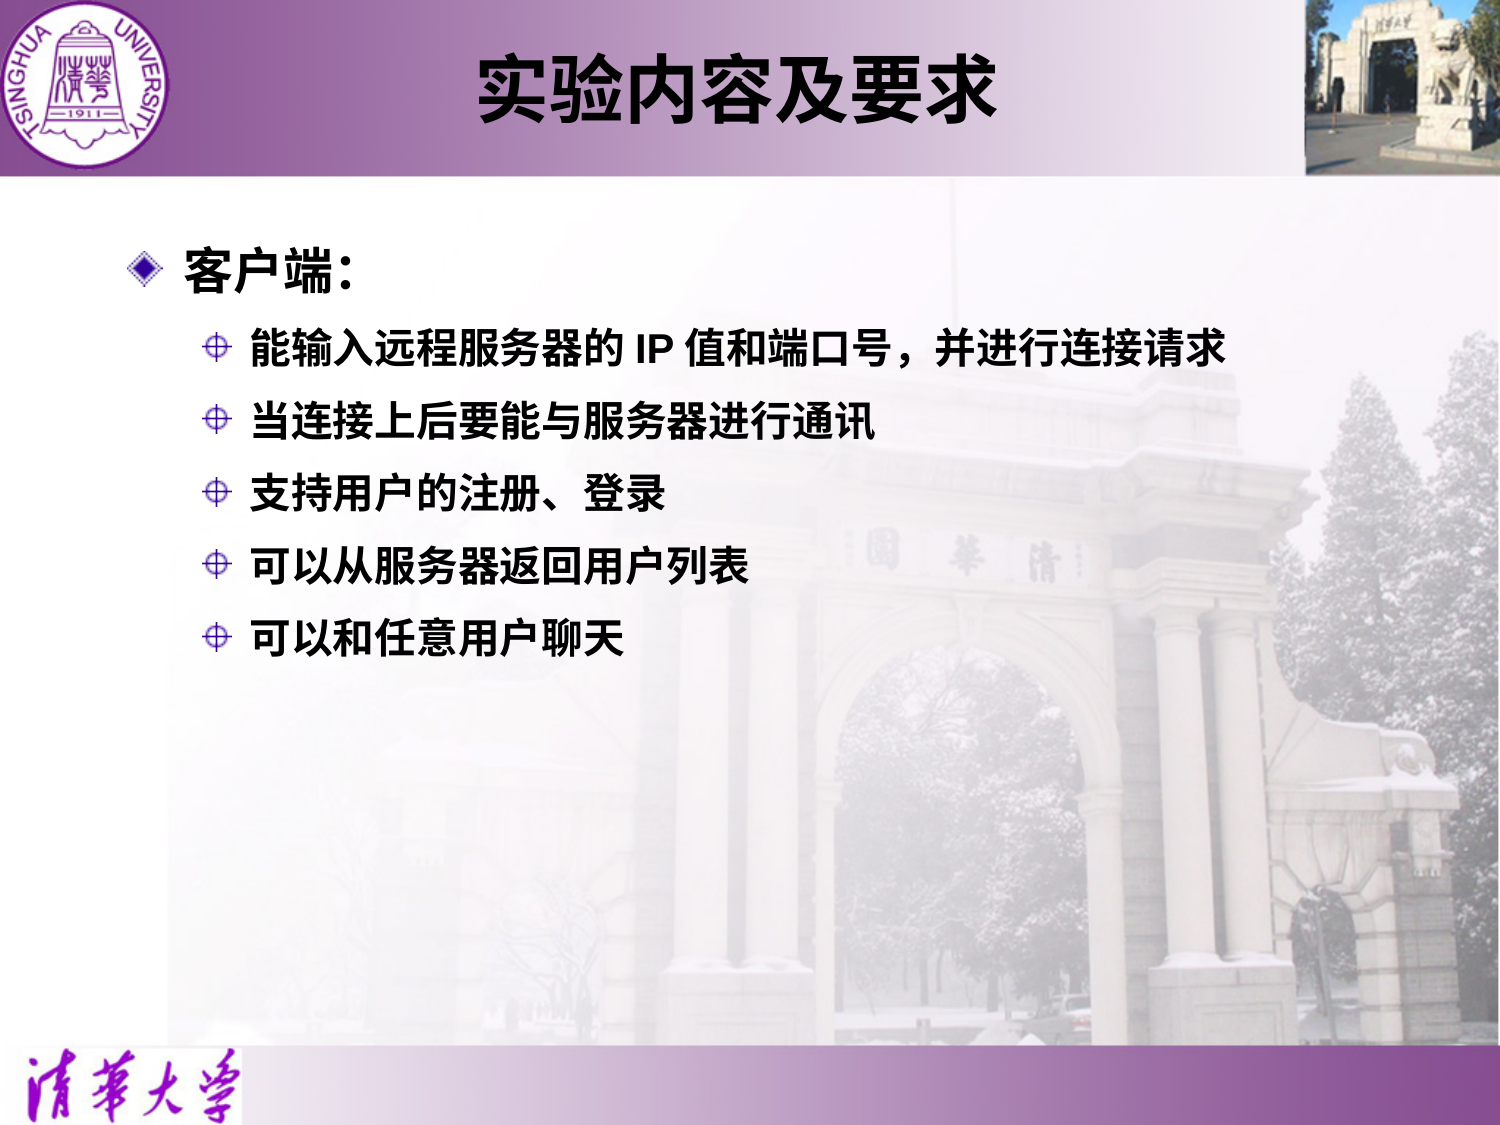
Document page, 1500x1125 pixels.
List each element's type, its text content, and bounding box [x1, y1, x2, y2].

list 客户端： 能输入远程服务器的IP值和端口号，并进行连接请求 当连接上后要能与服务器进行通讯 支持用户的注册、登录 可以从服务器返回用户列表 可以和任意用户聊天 [112, 219, 1388, 1026]
title 实验内容及要求 [99, 49, 1376, 126]
picture [0, 0, 1500, 1125]
